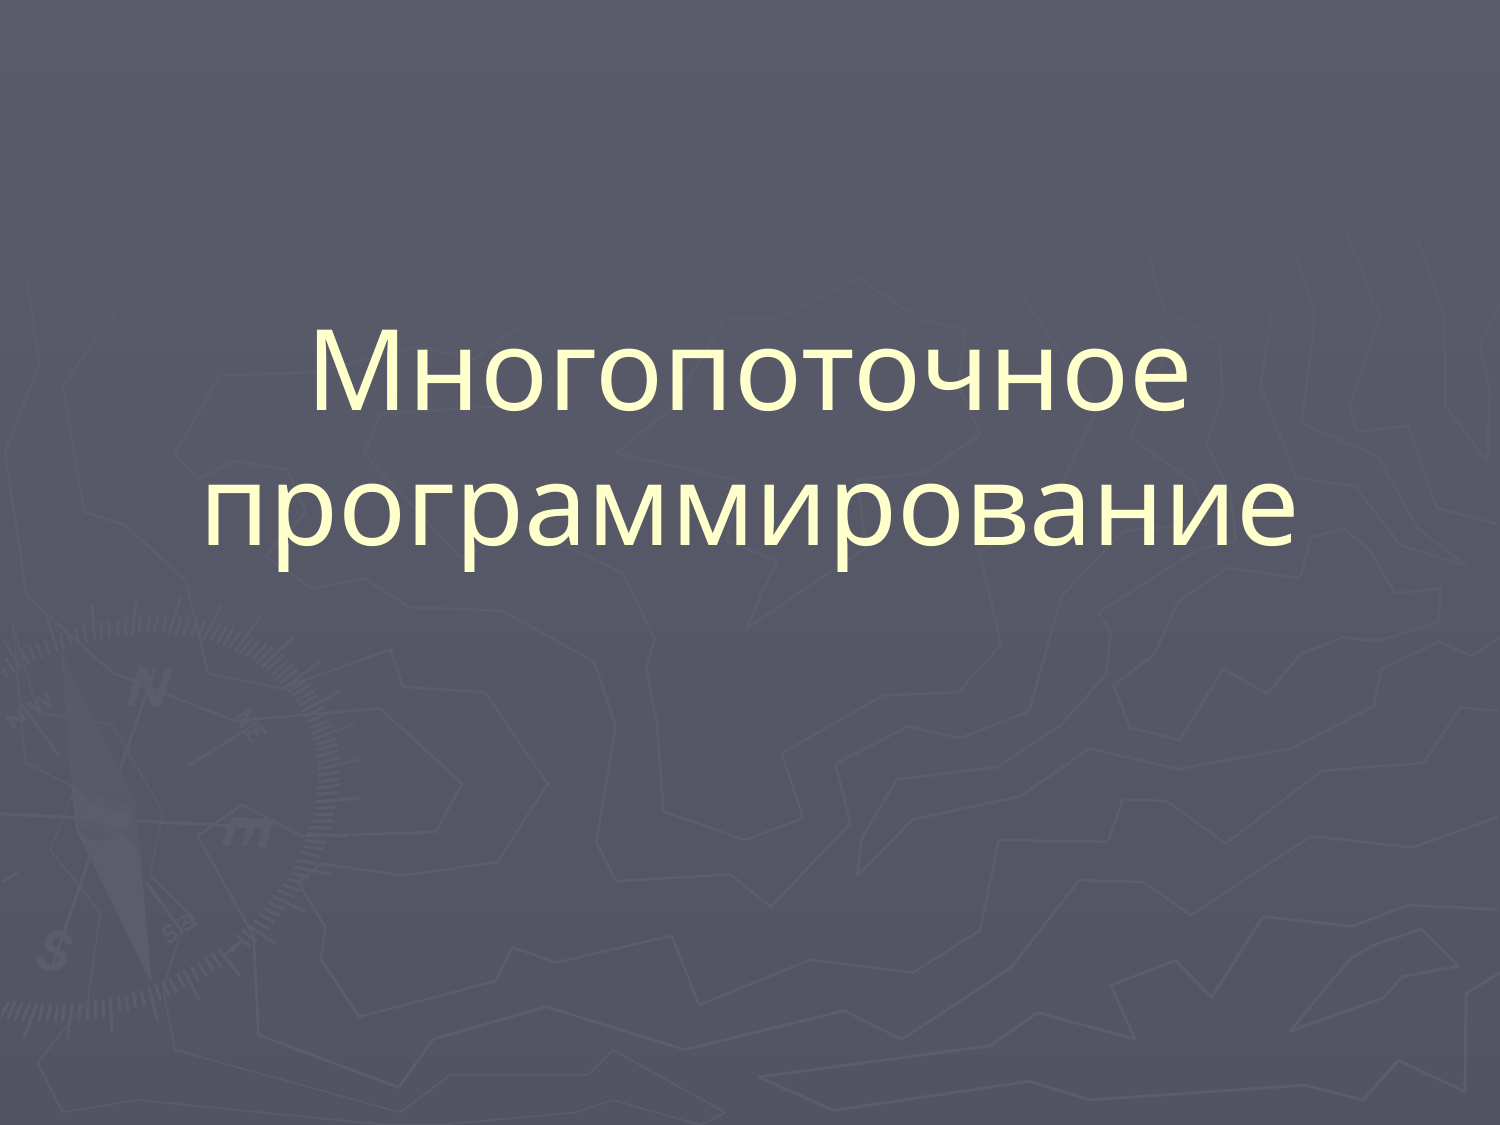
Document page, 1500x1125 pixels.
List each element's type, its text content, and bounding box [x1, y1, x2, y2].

title Многопоточное программирование [112, 290, 1388, 575]
